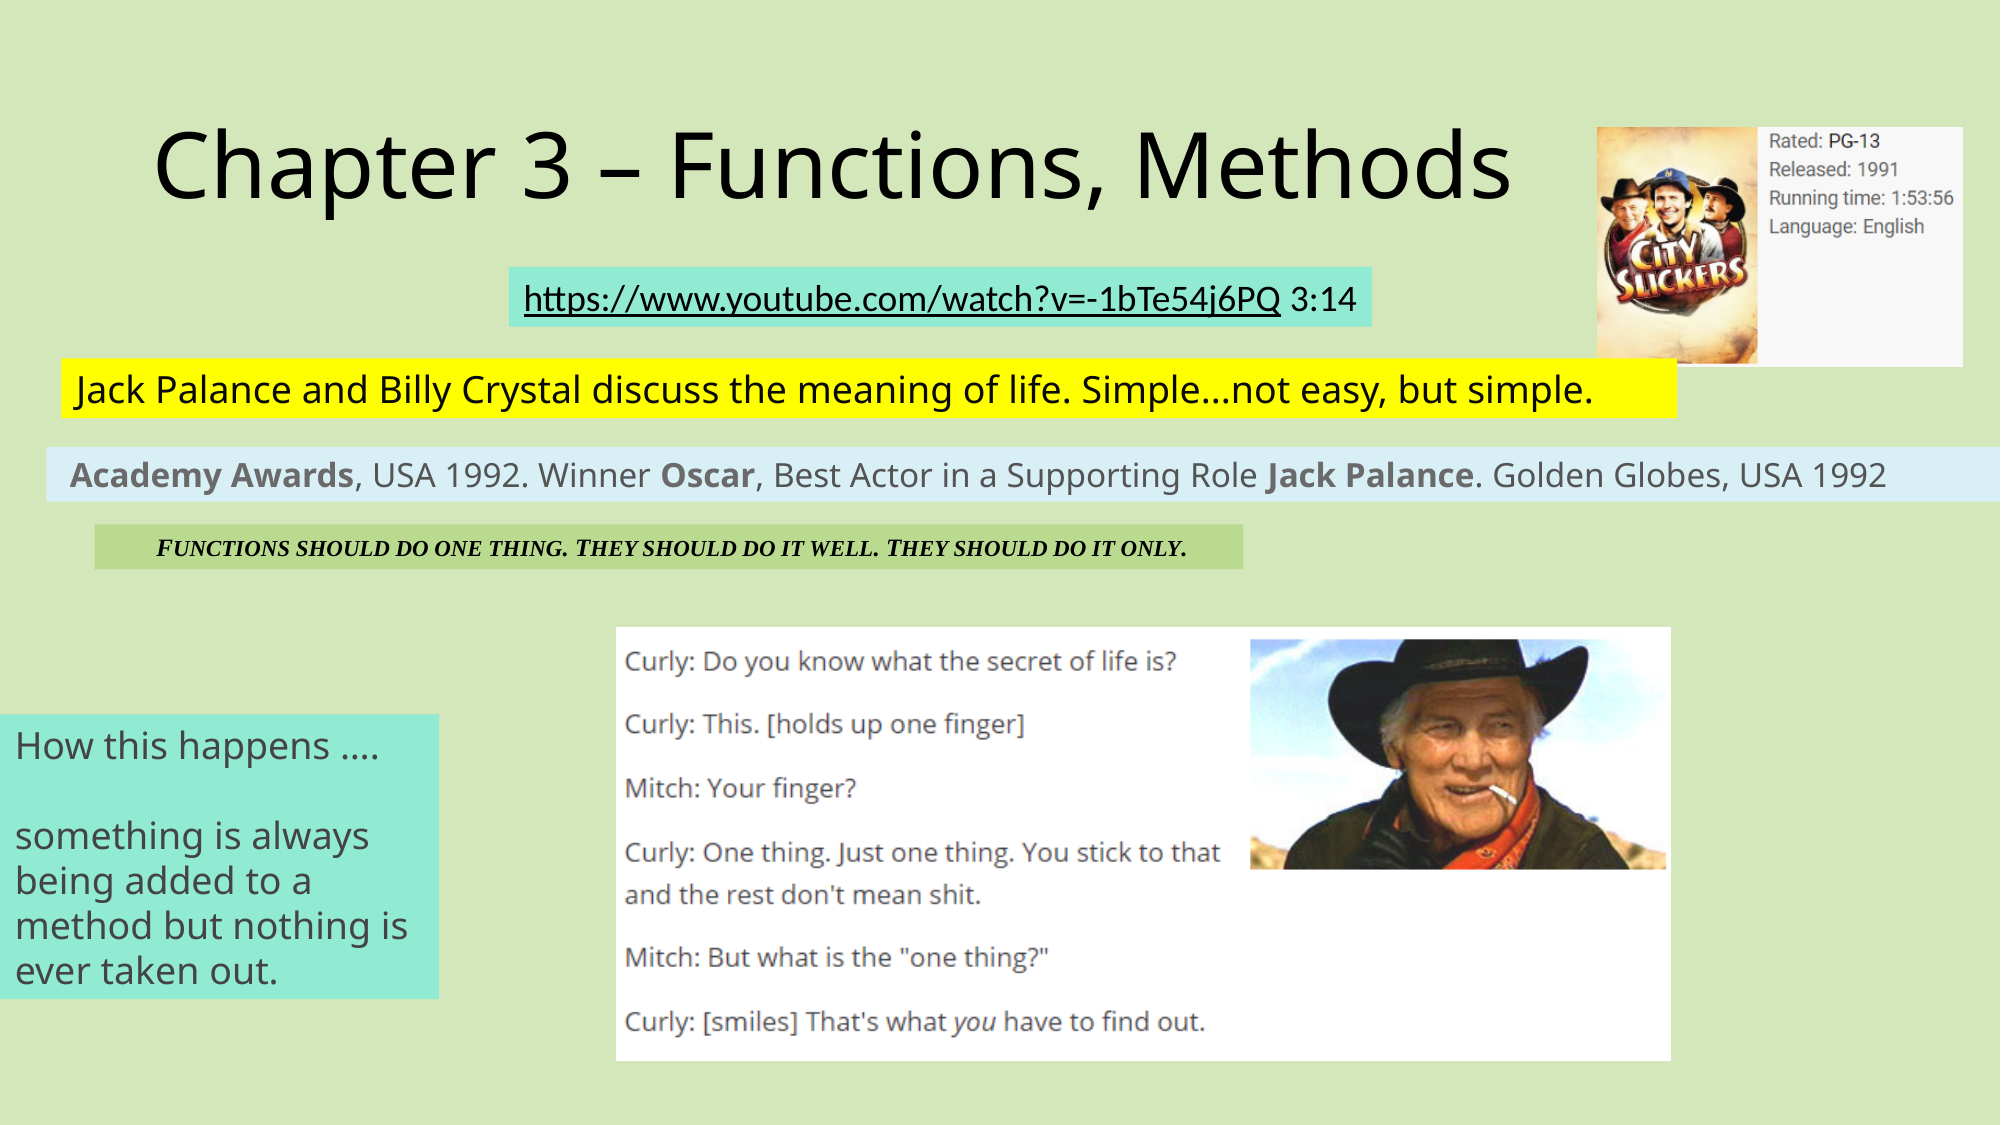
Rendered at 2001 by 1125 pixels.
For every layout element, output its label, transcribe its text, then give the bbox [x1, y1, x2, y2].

text_box FUNCTIONS SHOULD DO ONE THING. THEY SHOULD DO IT WELL. THEY SHOULD DO IT ONLY. [94, 524, 1244, 570]
picture [616, 627, 1671, 1061]
text_box https://www.youtube.com/watch?v=-1bTe54j6PQ 3:14 [508, 266, 1372, 327]
text_box Jack Palance and Billy Crystal discuss the meaning of life. Simple...not easy, but simple. [61, 358, 1678, 419]
title Chapter 3 – Functions, Methods [137, 59, 1863, 278]
picture [1597, 127, 1963, 367]
text_box Academy Awards, USA 1992. Winner Oscar, Best Actor in a Supporting Role Jack Palance. Golden Globes, USA 1992 [46, 447, 2000, 502]
text_box How this happens …. something is always being added to a method but nothing is ever taken out. [0, 714, 440, 1000]
